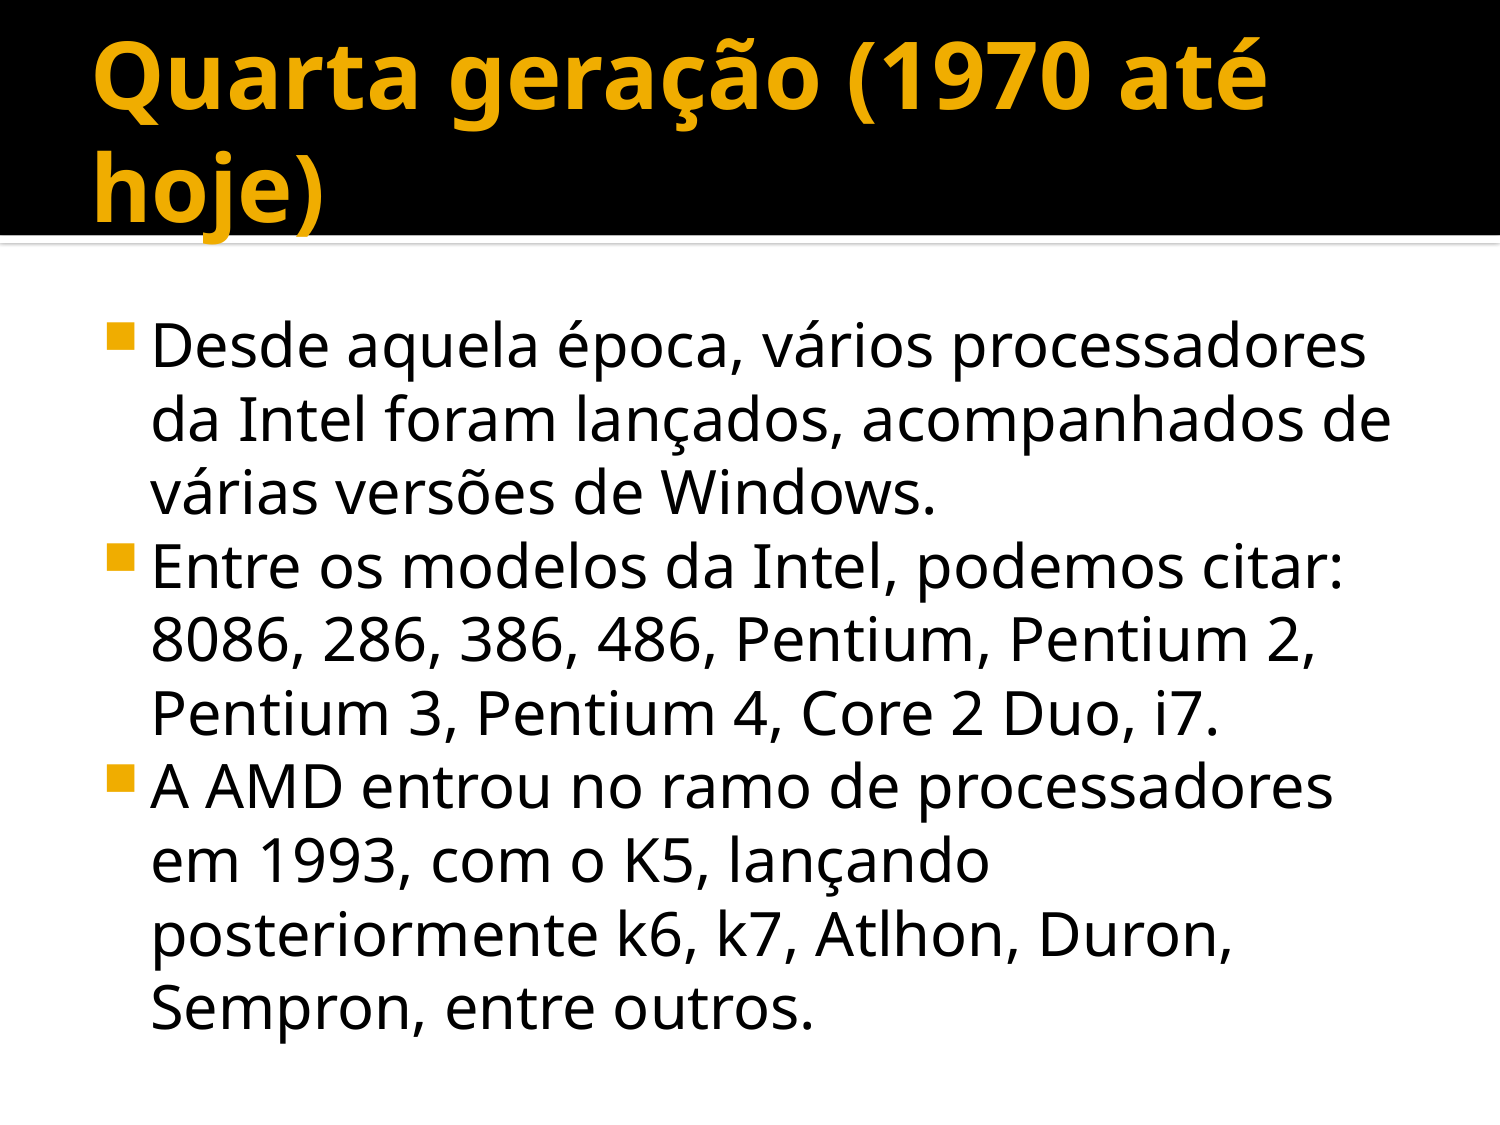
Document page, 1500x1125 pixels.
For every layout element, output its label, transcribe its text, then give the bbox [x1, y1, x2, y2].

title Quarta geração (1970 até hoje) [75, 25, 1425, 231]
list Desde aquela época, vários processadores da Intel foram lançados, acompanhados de várias versões de Windows. Entre os modelos da Intel, podemos citar: 8086, 286, 386, 486, Pentium, Pentium 2, Pentium 3, Pentium 4, Core 2 Duo, i7. A AMD entrou no ramo de processadores em 1993, com o K5, lançando posteriormente k6, k7, Atlhon, Duron, Sempron, entre outros. [75, 291, 1425, 1050]
